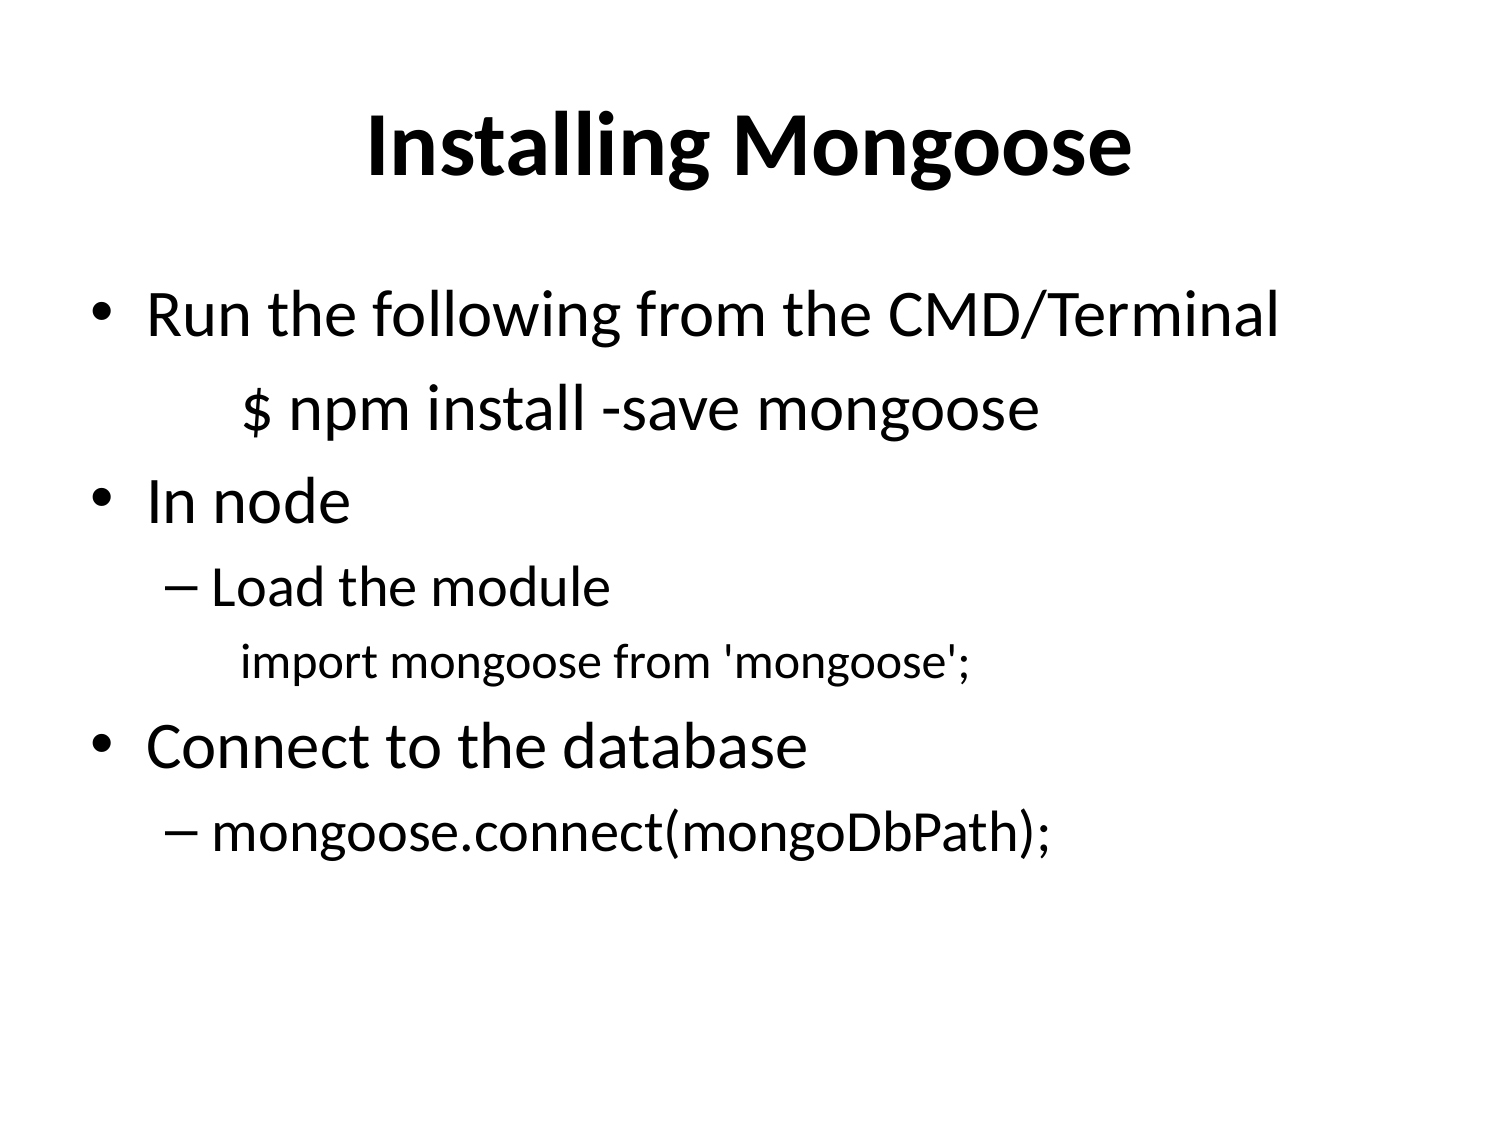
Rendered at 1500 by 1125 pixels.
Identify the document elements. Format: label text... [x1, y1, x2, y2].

title Installing Mongoose [75, 45, 1425, 233]
list Run the following from the CMD/Terminal $ npm install -save mongoose In node Load the module import mongoose from 'mongoose'; Connect to the database mongoose.connect(mongoDbPath); [75, 262, 1425, 1005]
